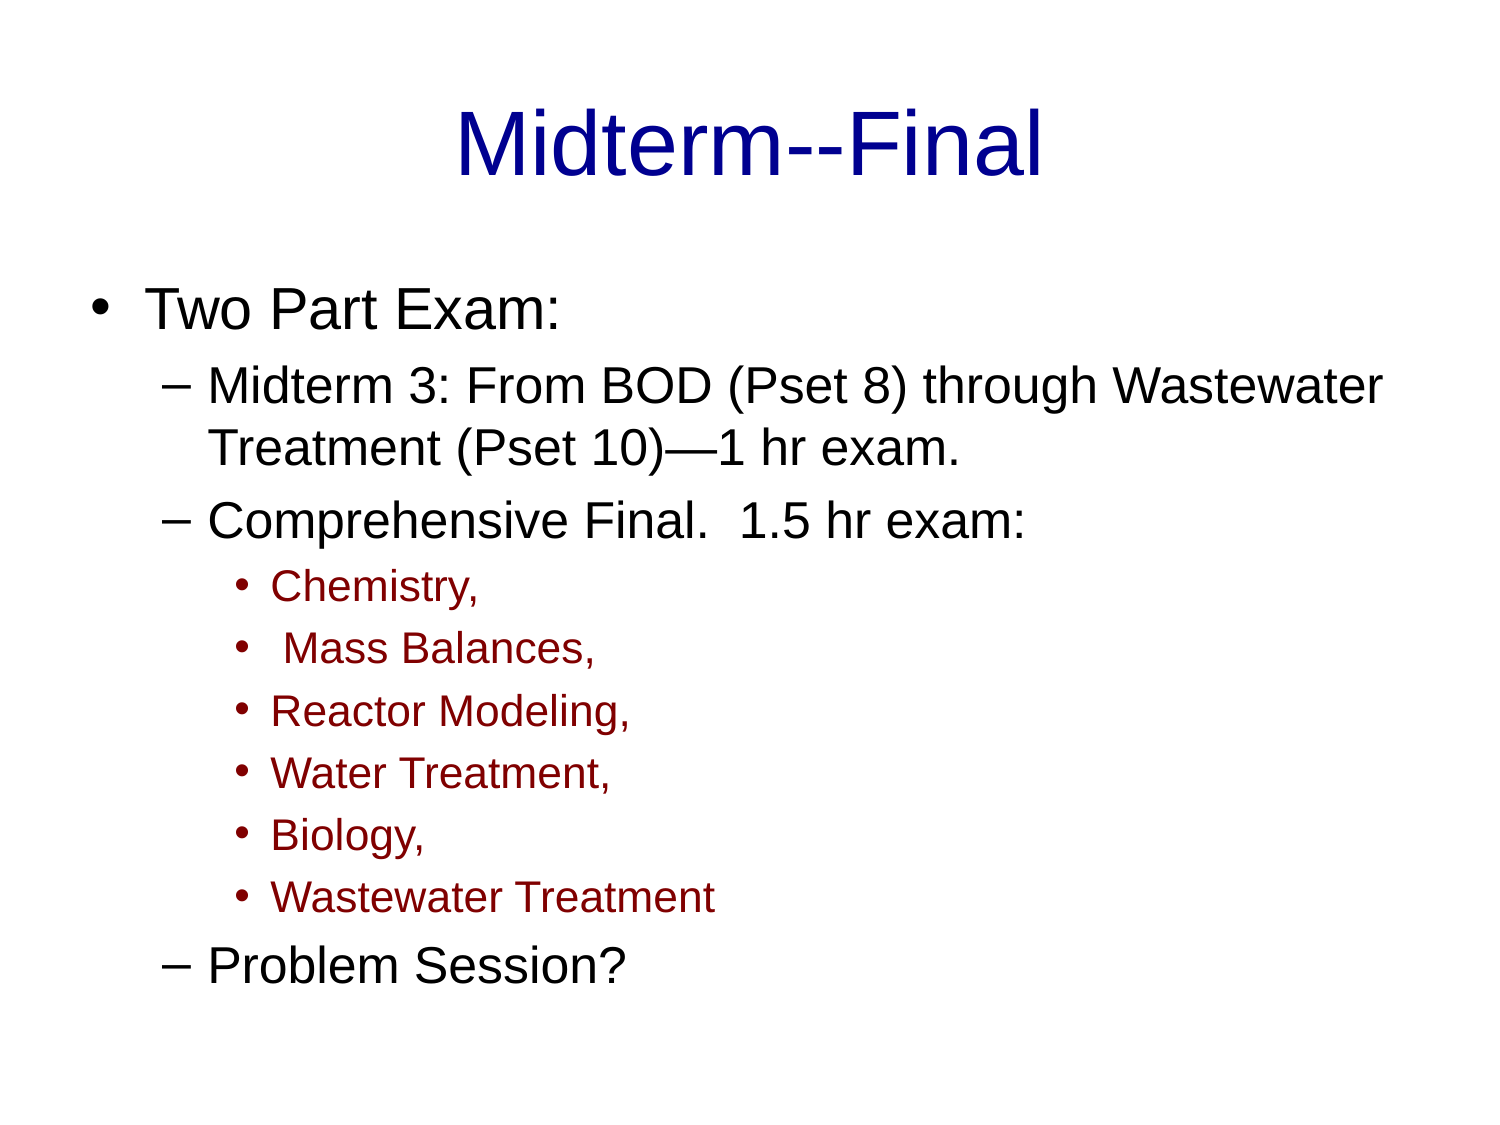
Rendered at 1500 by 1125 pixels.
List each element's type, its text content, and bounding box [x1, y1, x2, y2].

title Midterm--Final [75, 45, 1425, 233]
list Two Part Exam: Midterm 3: From BOD (Pset 8) through Wastewater Treatment (Pset 10)—1 hr exam. Comprehensive Final. 1.5 hr exam: Chemistry, Mass Balances, Reactor Modeling, Water Treatment, Biology, Wastewater Treatment Problem Session? [75, 262, 1425, 1005]
